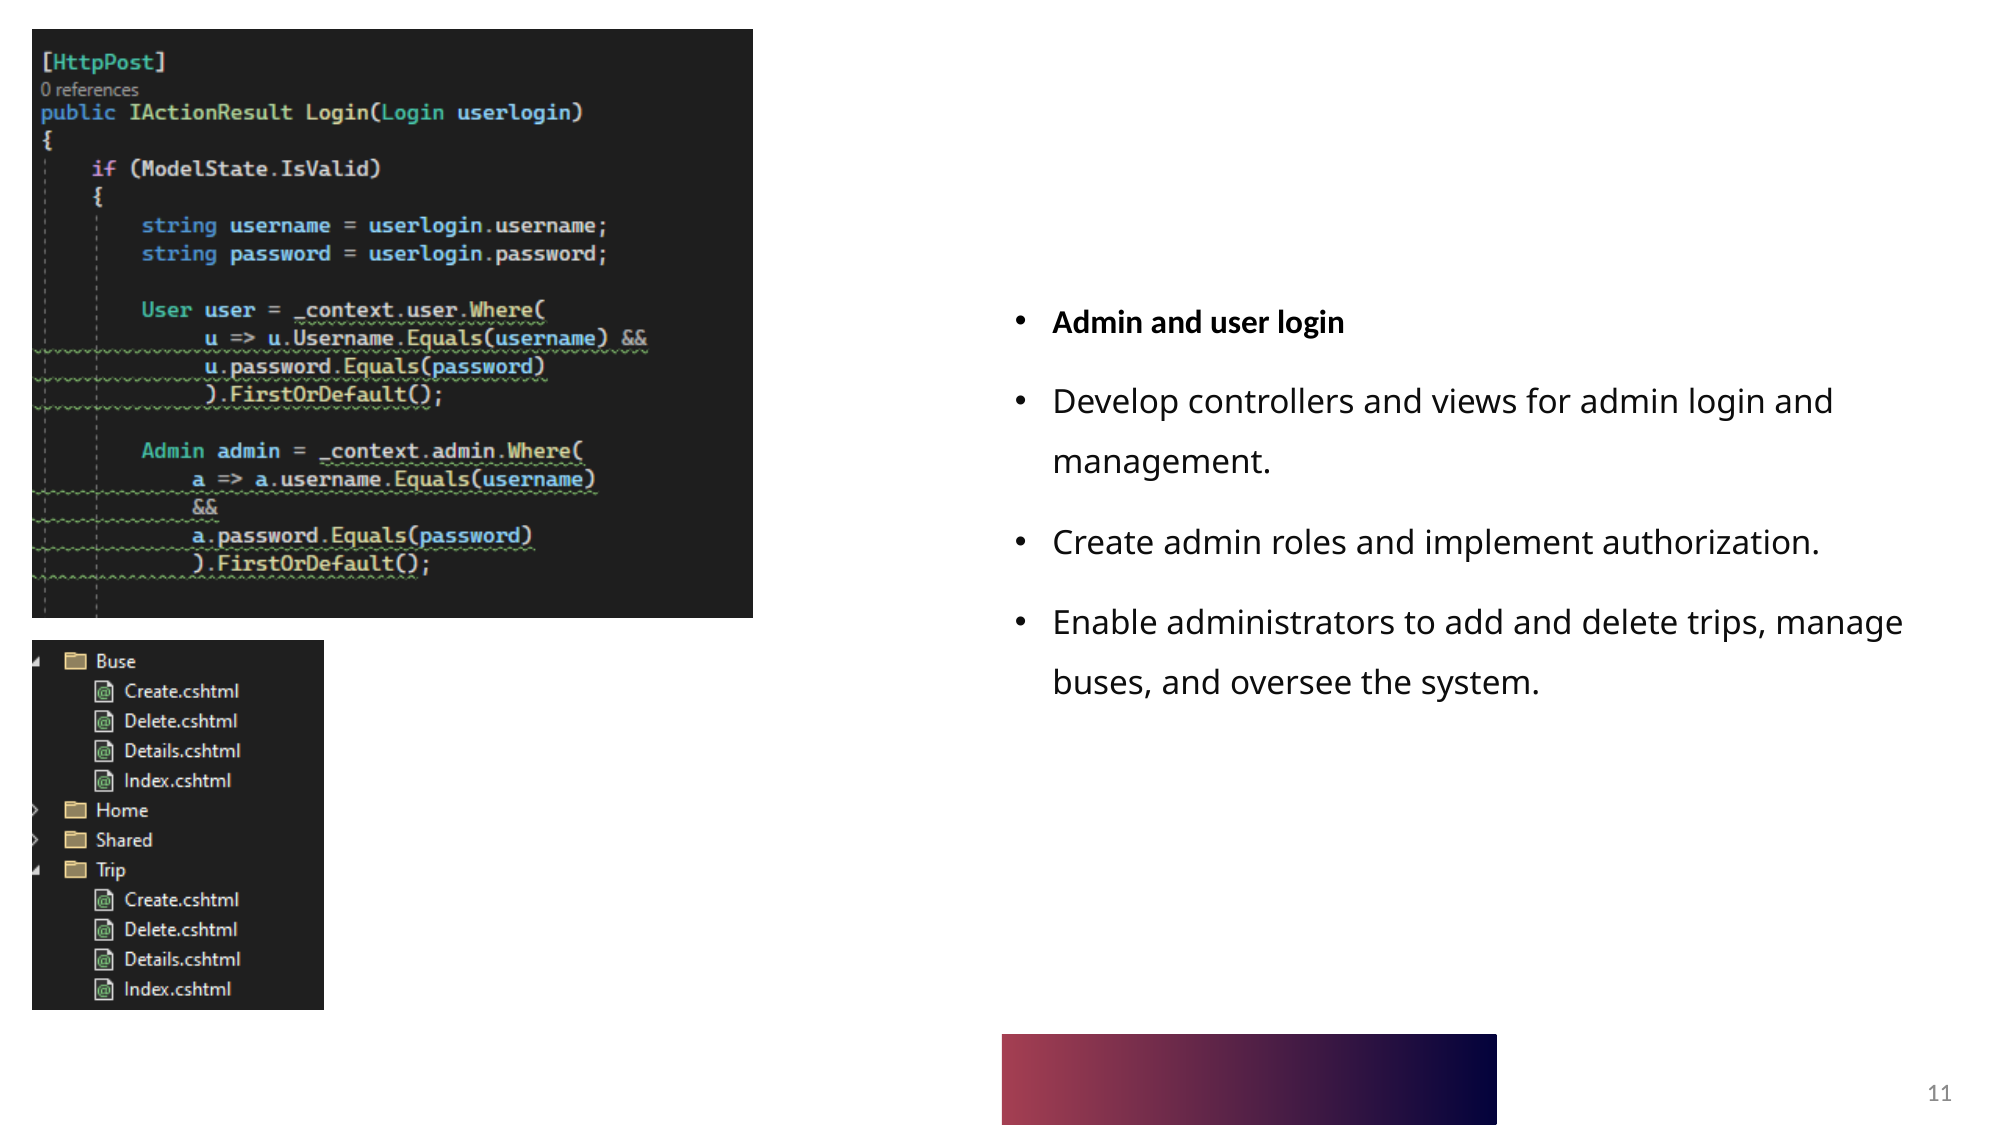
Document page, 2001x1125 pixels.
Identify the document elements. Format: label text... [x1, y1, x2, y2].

slide_number 11 [1894, 1061, 1968, 1121]
picture [32, 640, 324, 1010]
picture [32, 29, 753, 618]
list Admin and user login Develop controllers and views for admin login and management. Create admin roles and implement authorization. Enable administrators to add and delete trips, manage buses, and oversee the system. [999, 272, 1930, 963]
